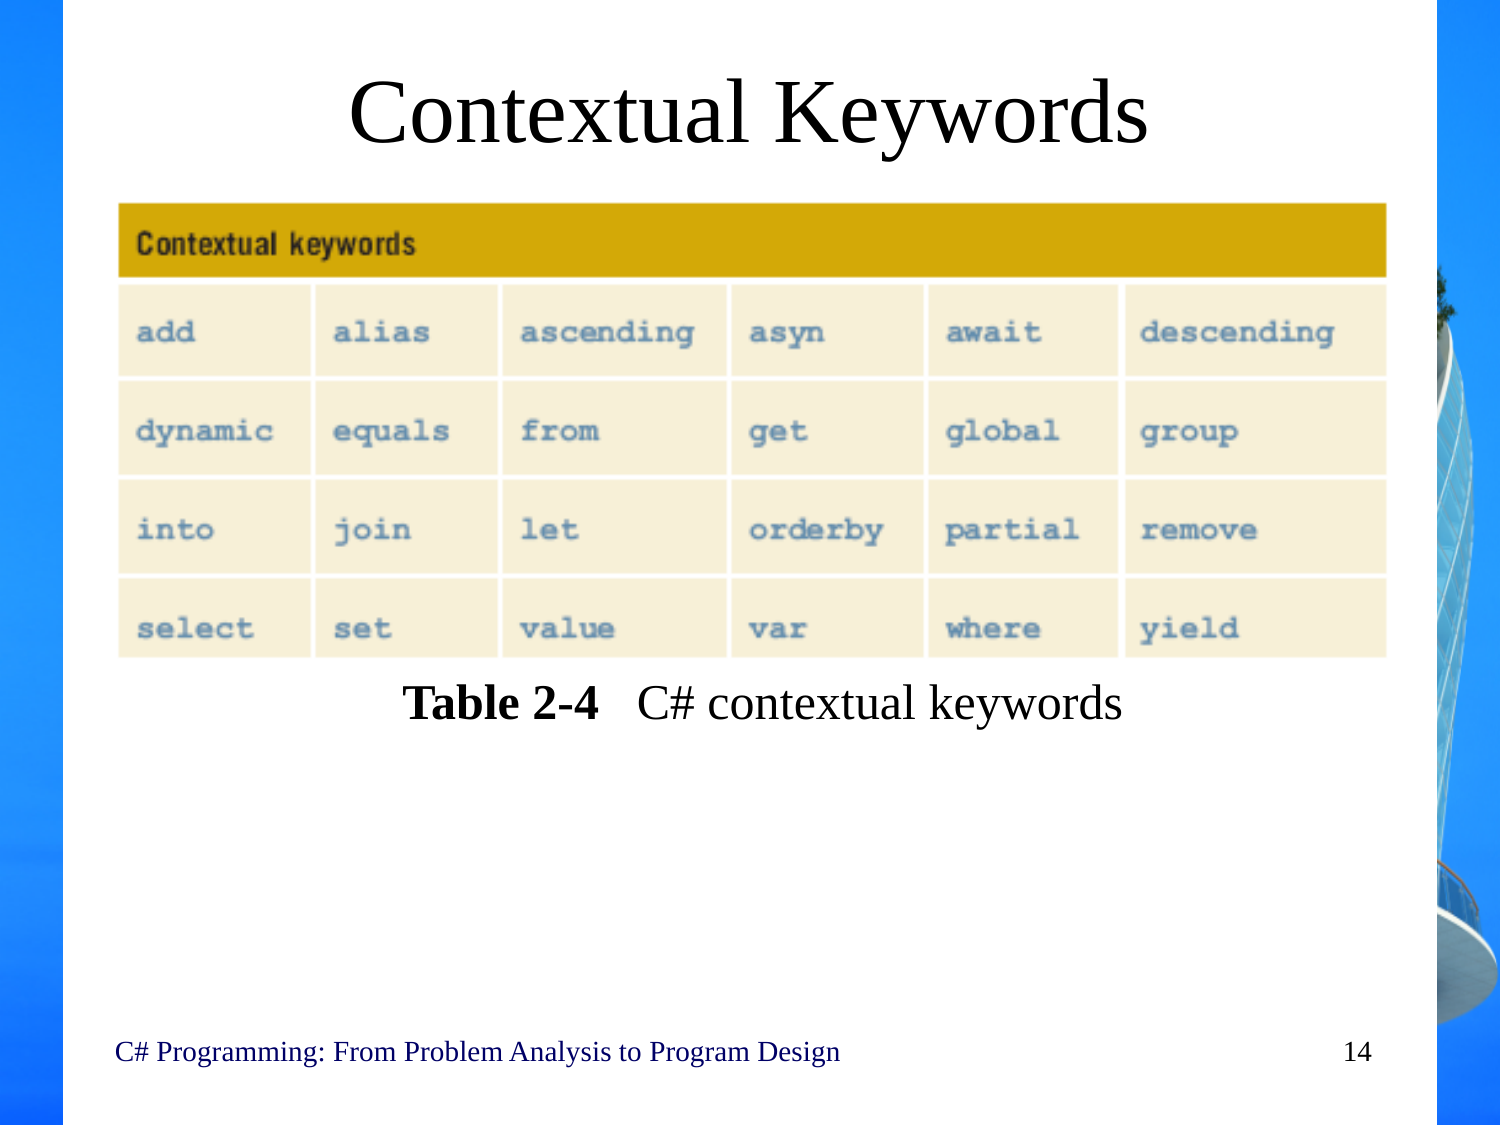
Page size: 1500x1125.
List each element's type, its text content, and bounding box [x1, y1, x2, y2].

picture [1437, 0, 1500, 1125]
footer C# Programming: From Problem Analysis to Program Design [99, 1024, 988, 1101]
picture [112, 199, 1392, 663]
text_box Table 2-4 C# contextual keywords [387, 672, 1338, 737]
slide_number 14 [1074, 1024, 1388, 1101]
picture [0, 0, 63, 1125]
title Contextual Keywords [112, 24, 1388, 188]
